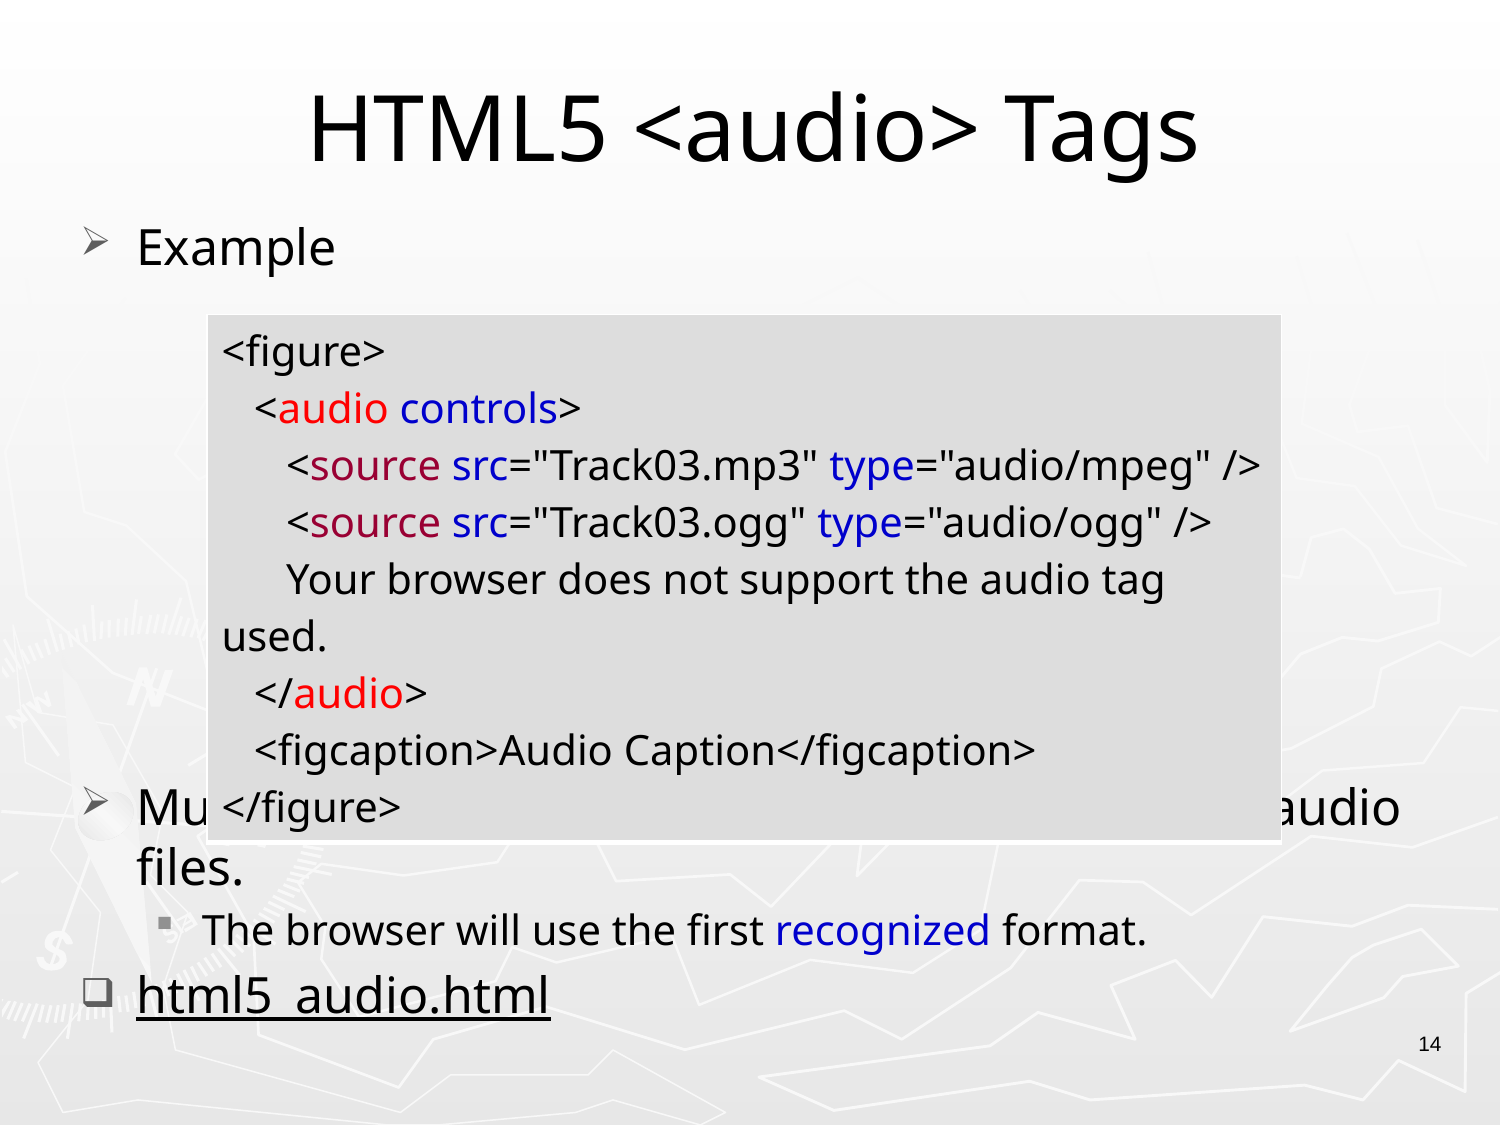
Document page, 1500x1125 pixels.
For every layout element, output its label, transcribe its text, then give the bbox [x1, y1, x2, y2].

slide_number 14 [1080, 1023, 1457, 1102]
table_header <figure> <audio controls> <source src="Track03.mp3" type="audio/mpeg" /> <source src="Track03.ogg" type="audio/ogg" /> Your browser does not support the audio tag used. </audio> <figcaption>Audio Caption</figcaption> </figure> [208, 315, 1281, 840]
list Example Multiple <source> elements can link to different audio files. The browser will use the first recognized format. html5_audio.html [64, 208, 1483, 1059]
title HTML5 <audio> Tags [53, 30, 1455, 219]
